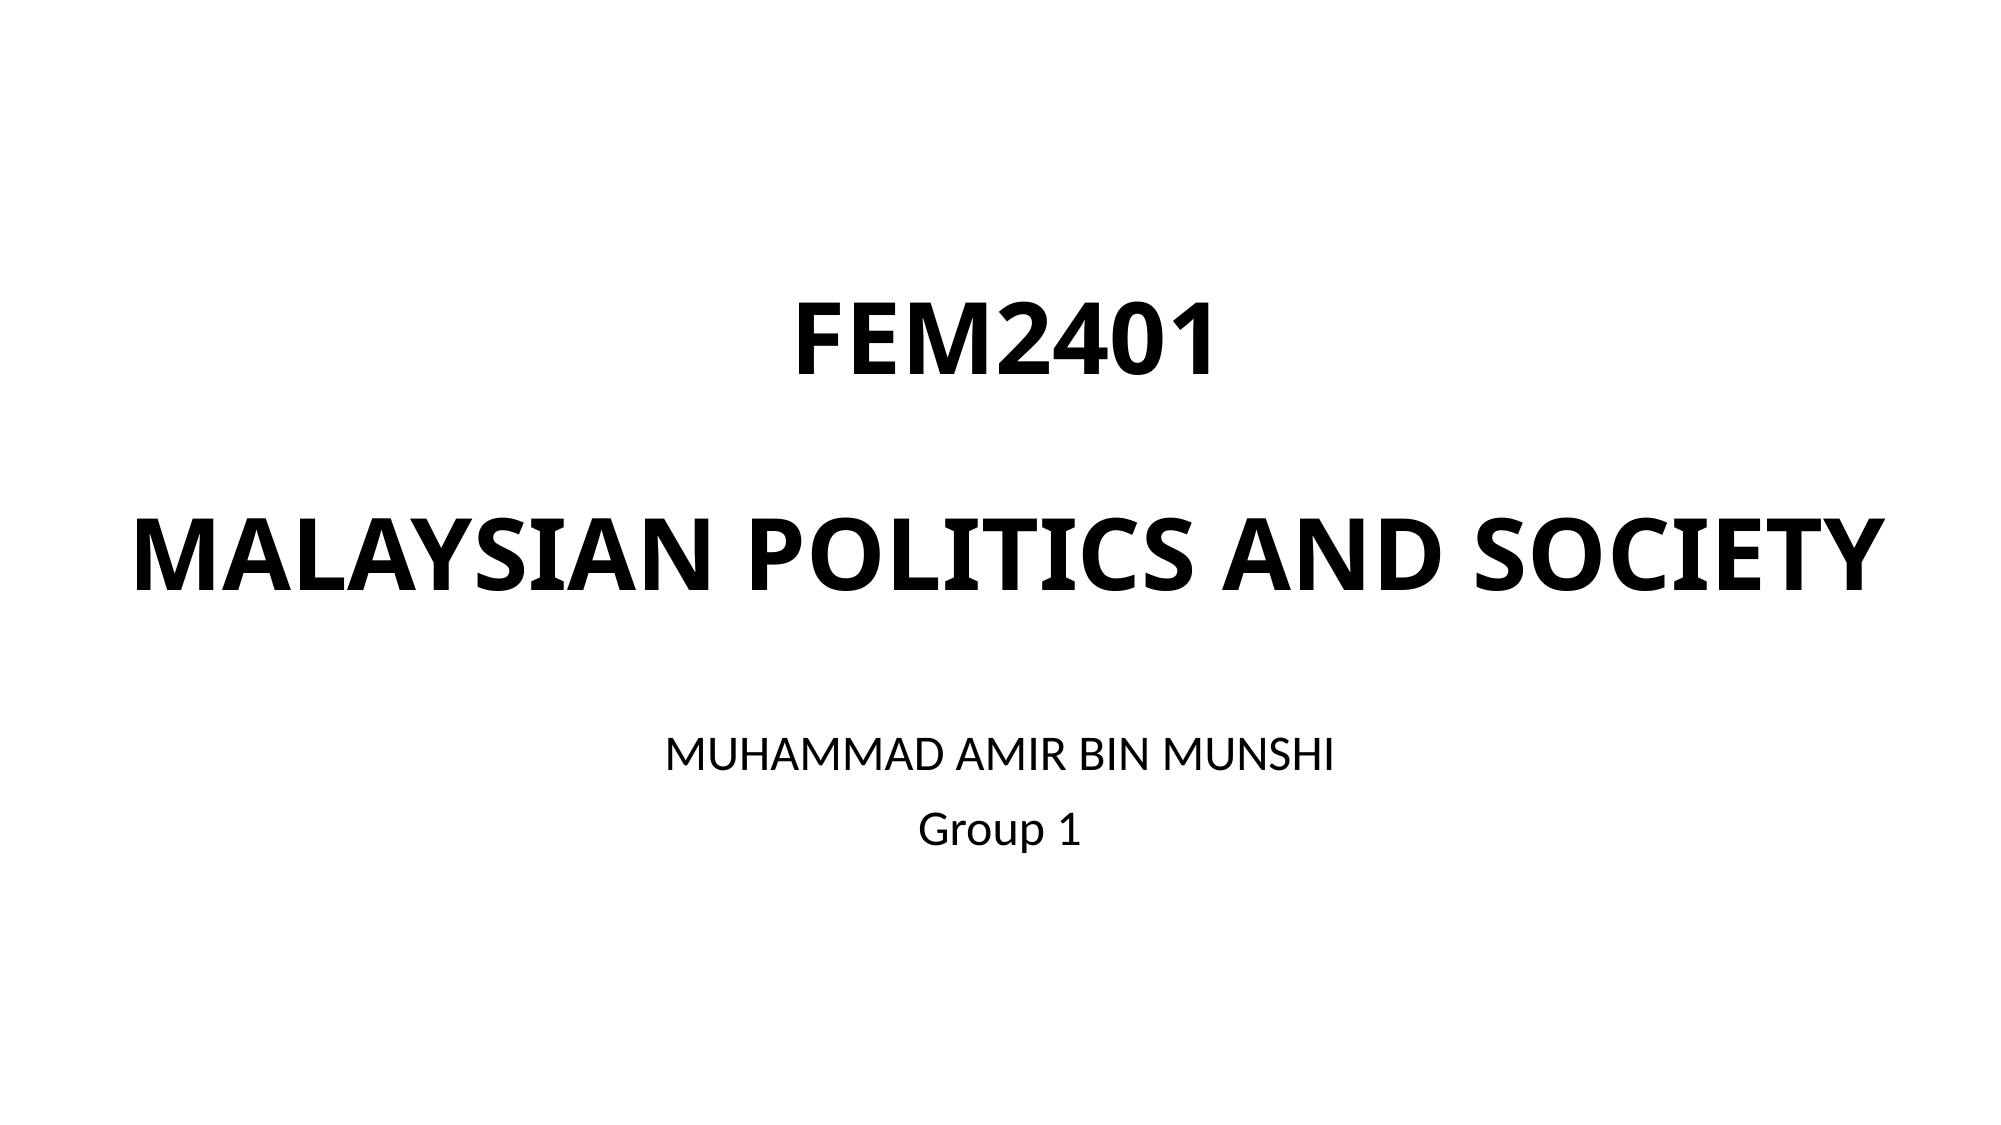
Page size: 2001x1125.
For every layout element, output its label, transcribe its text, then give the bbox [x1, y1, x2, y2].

subtitle MUHAMMAD AMIR BIN MUNSHI Group 1 [249, 719, 1750, 992]
title FEM2401 MALAYSIAN POLITICS AND SOCIETY [99, 184, 1916, 620]
